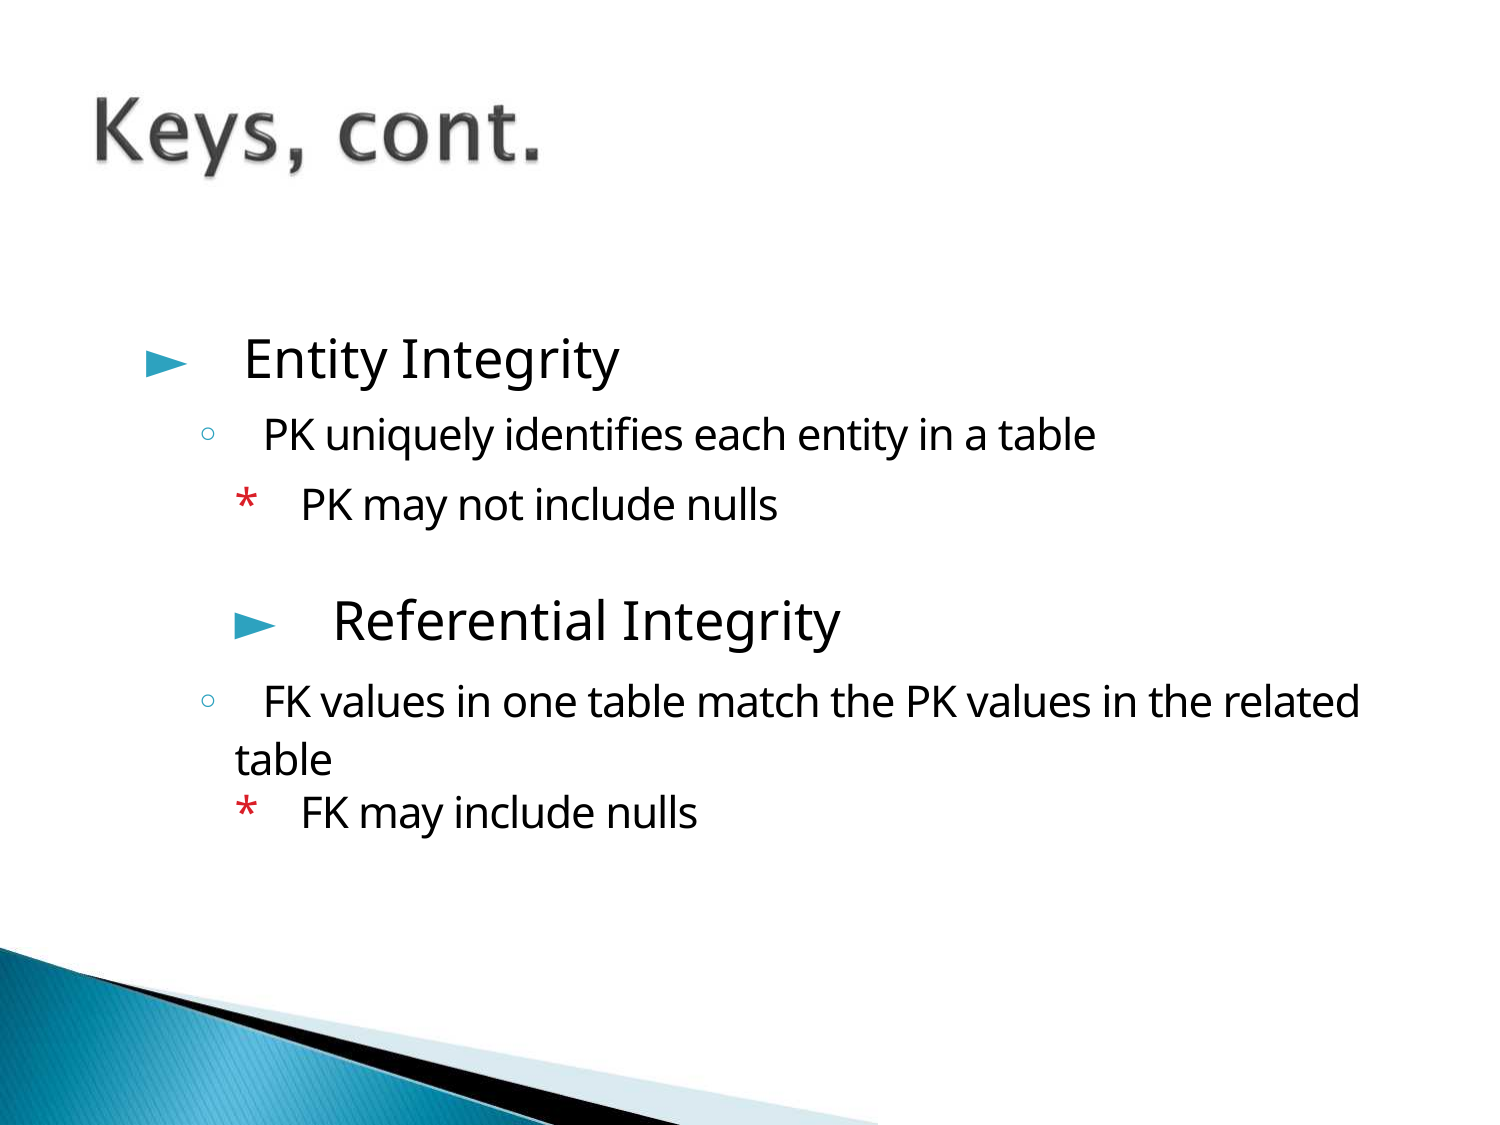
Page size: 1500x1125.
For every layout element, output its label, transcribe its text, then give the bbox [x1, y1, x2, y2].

text_box ► Entity Integrity ◦ PK uniquely identifies each entity in a table * PK may not include nulls ► Referential Integrity ◦ FK values in one table match the PK values in the related table * FK may include nulls [145, 324, 1369, 828]
picture [0, 947, 878, 1125]
picture [32, 58, 603, 199]
